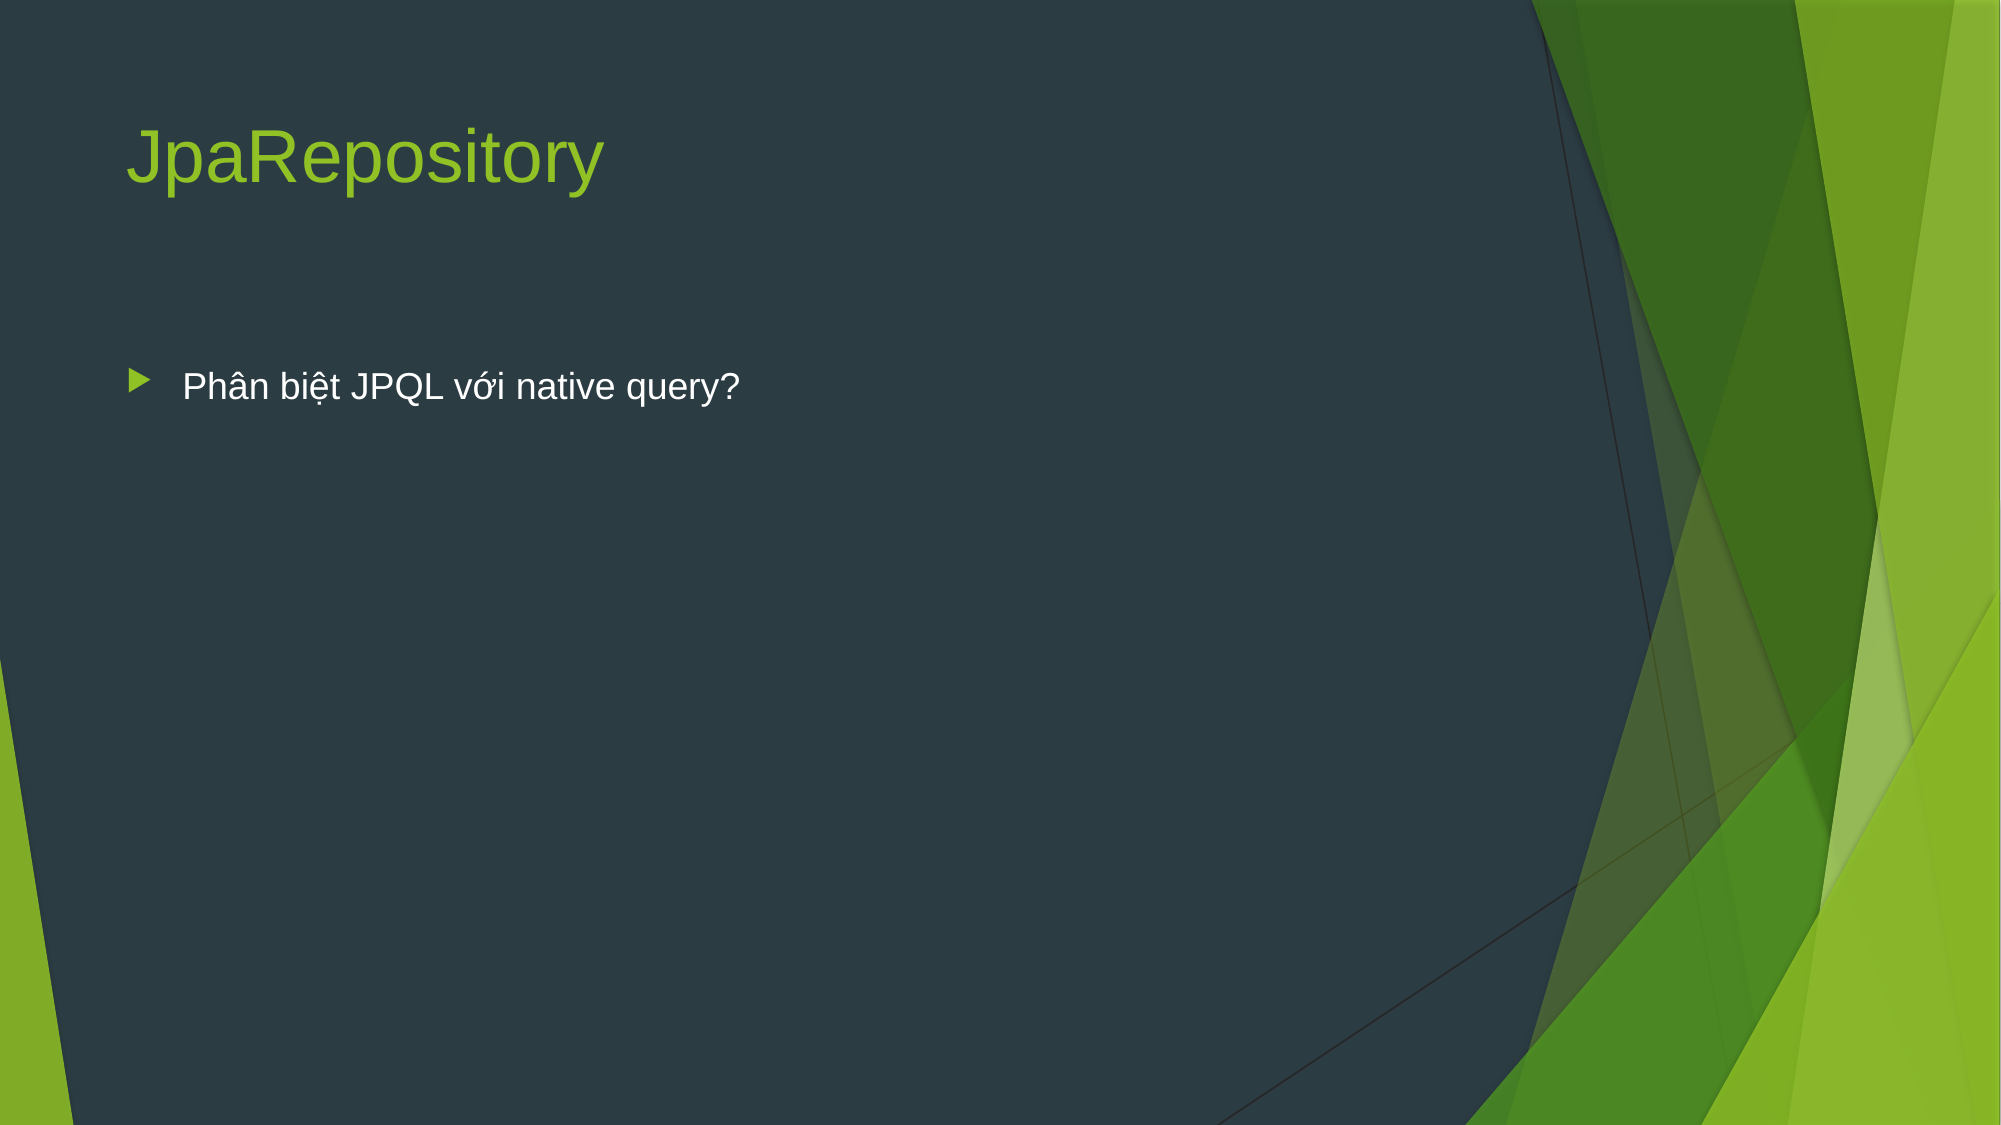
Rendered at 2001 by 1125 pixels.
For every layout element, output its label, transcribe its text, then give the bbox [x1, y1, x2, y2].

list Phân biệt JPQL với native query? [111, 354, 1522, 992]
title JpaRepository [111, 99, 1522, 317]
